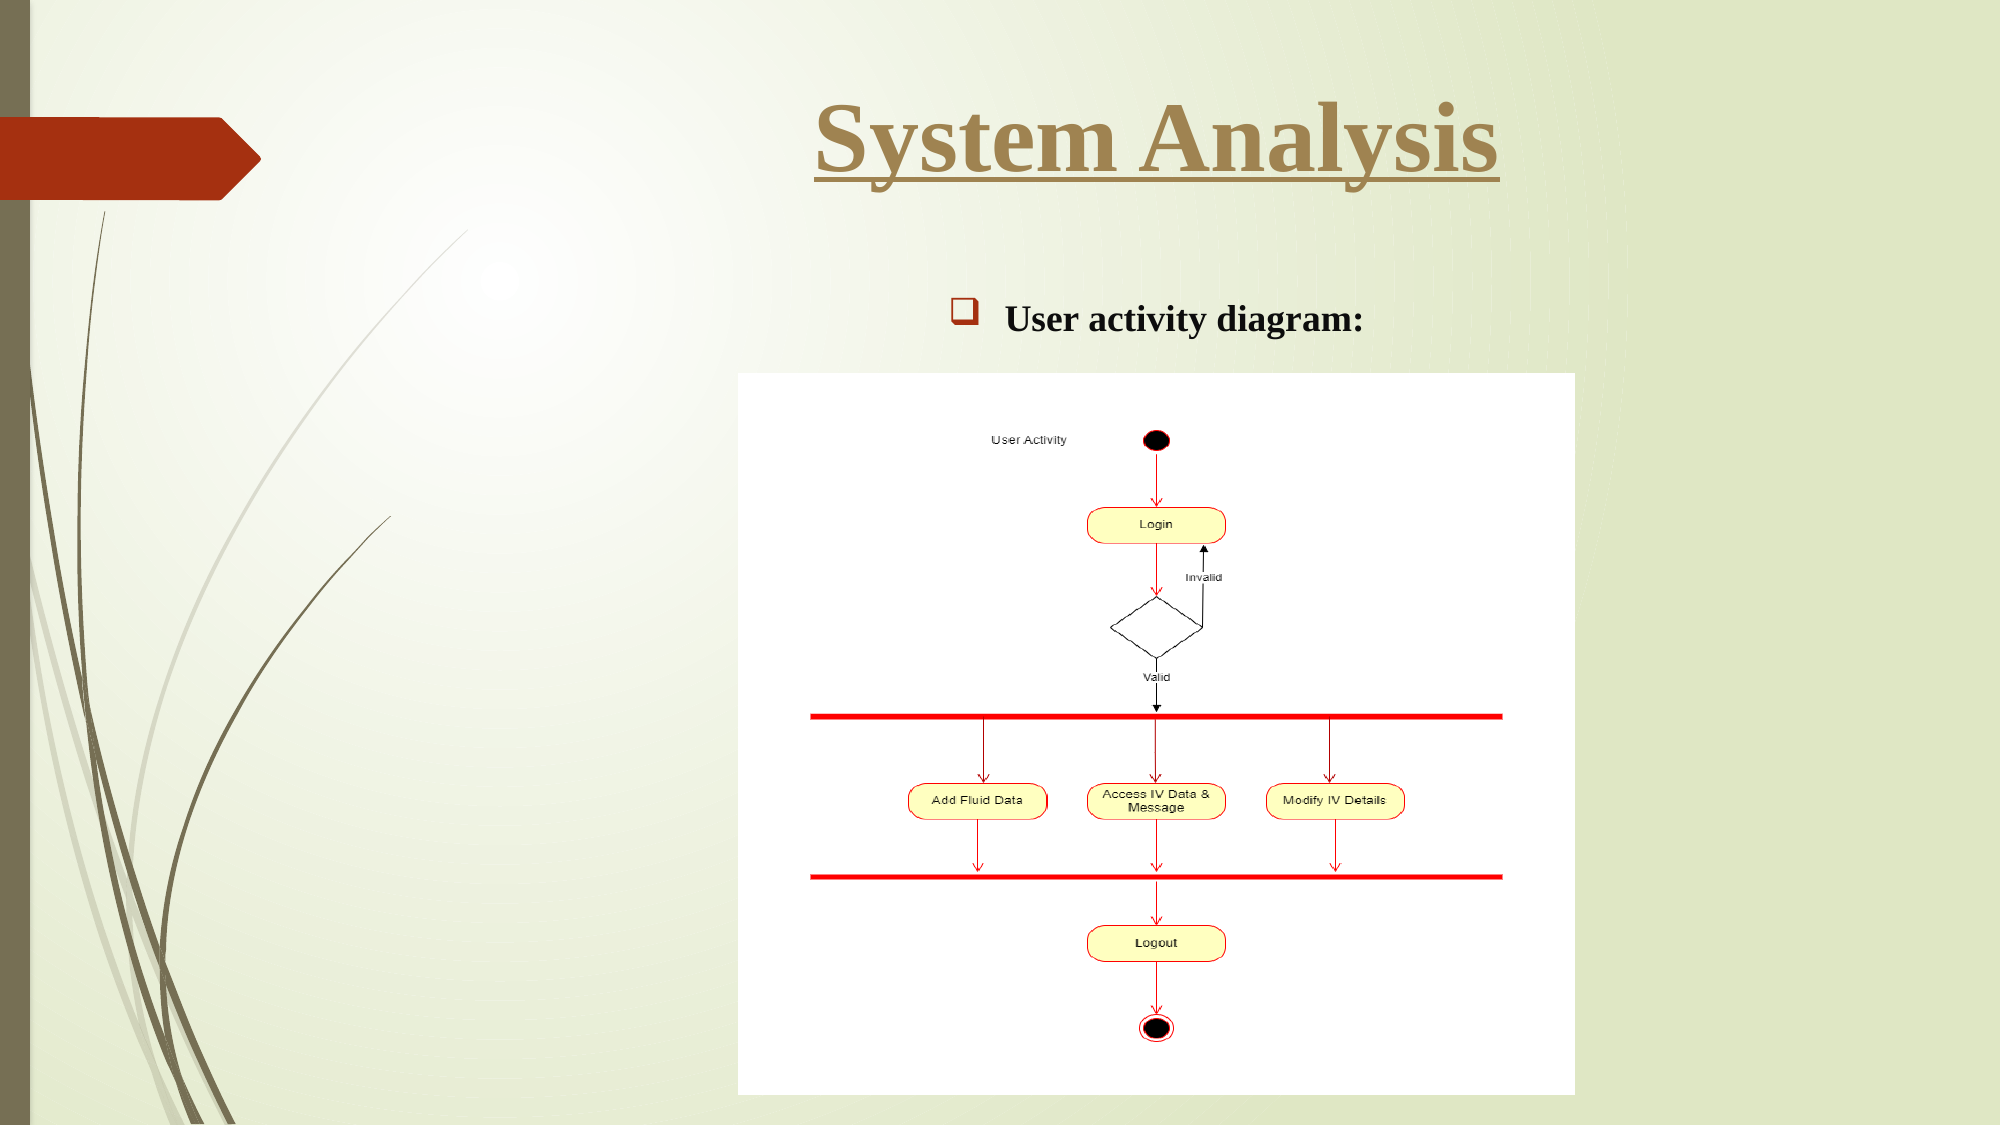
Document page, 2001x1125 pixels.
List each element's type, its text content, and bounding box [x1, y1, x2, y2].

picture [738, 373, 1575, 1095]
list User activity diagram: [425, 286, 1888, 1025]
title System Analysis [425, 63, 1888, 217]
